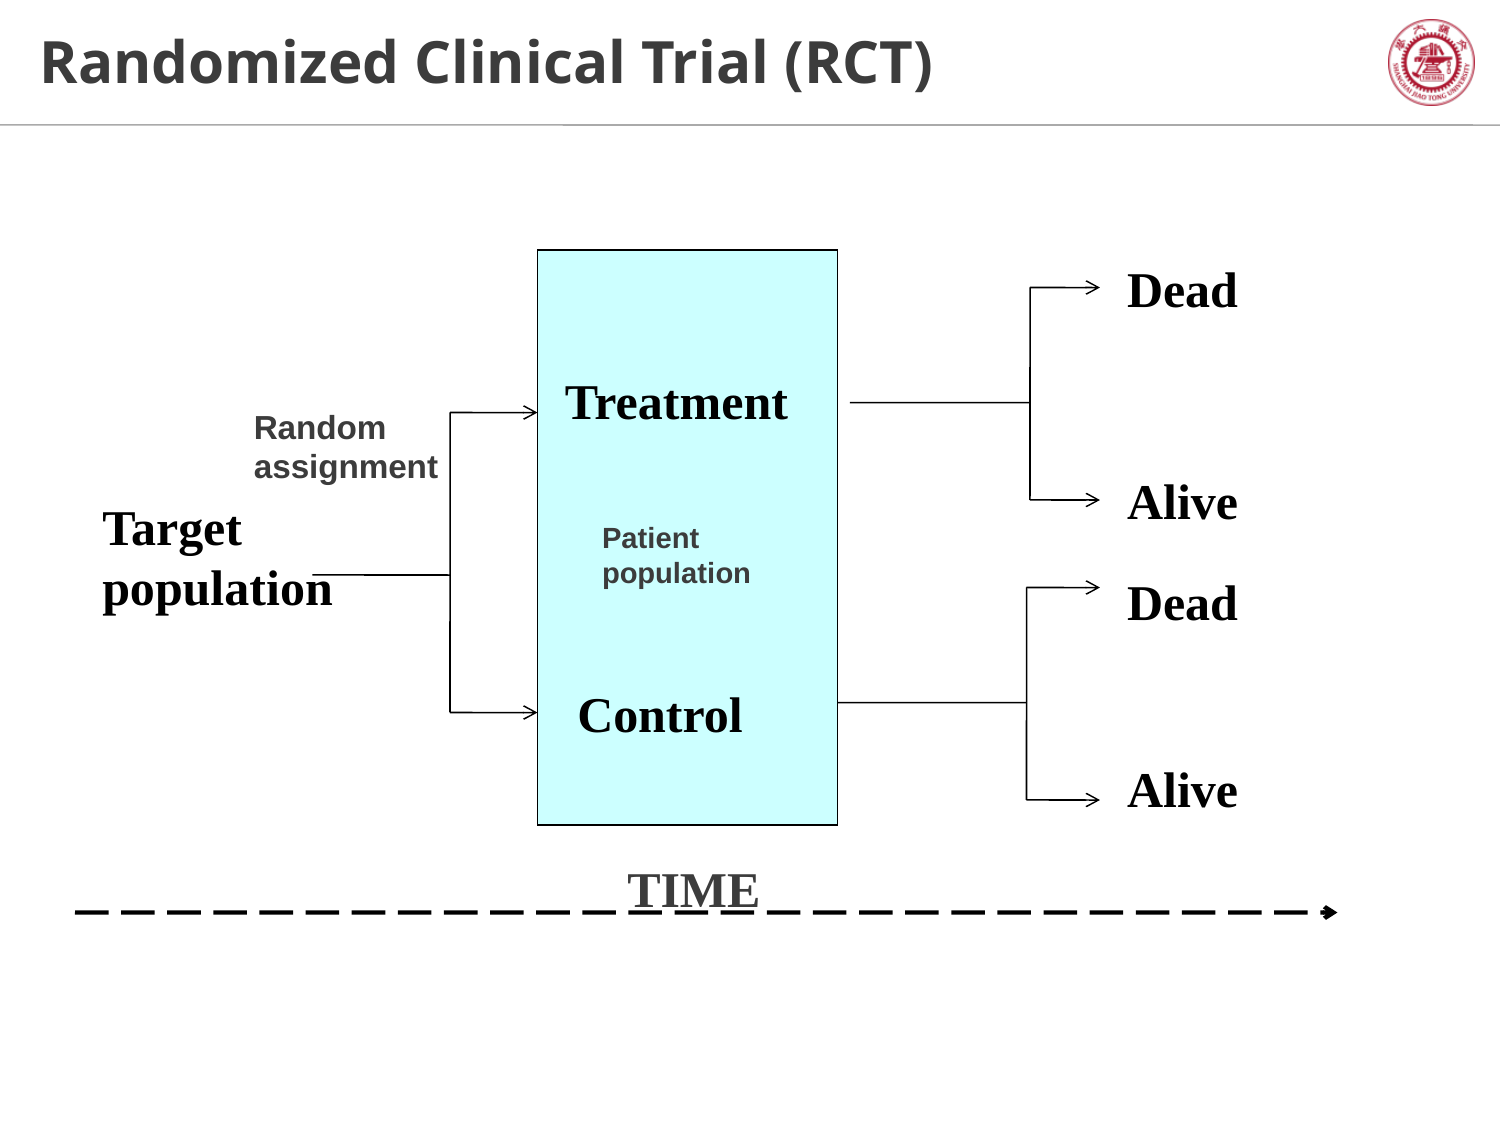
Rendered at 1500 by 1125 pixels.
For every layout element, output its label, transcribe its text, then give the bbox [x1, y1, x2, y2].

text_box Random assignment [238, 398, 489, 493]
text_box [850, 287, 1100, 500]
text_box [1317, 905, 1338, 920]
text_box Target population [87, 487, 363, 615]
title Randomized Clinical Trial (RCT) [24, 23, 1288, 106]
text_box Alive [1112, 750, 1400, 818]
text_box [489, 405, 537, 420]
text_box Alive [1112, 462, 1400, 530]
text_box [537, 249, 850, 825]
text_box Dead [1112, 562, 1400, 630]
text_box TIME [612, 849, 925, 918]
text_box Dead [1112, 249, 1400, 318]
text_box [837, 587, 1100, 800]
picture [1388, 19, 1475, 106]
text_box [449, 705, 537, 720]
